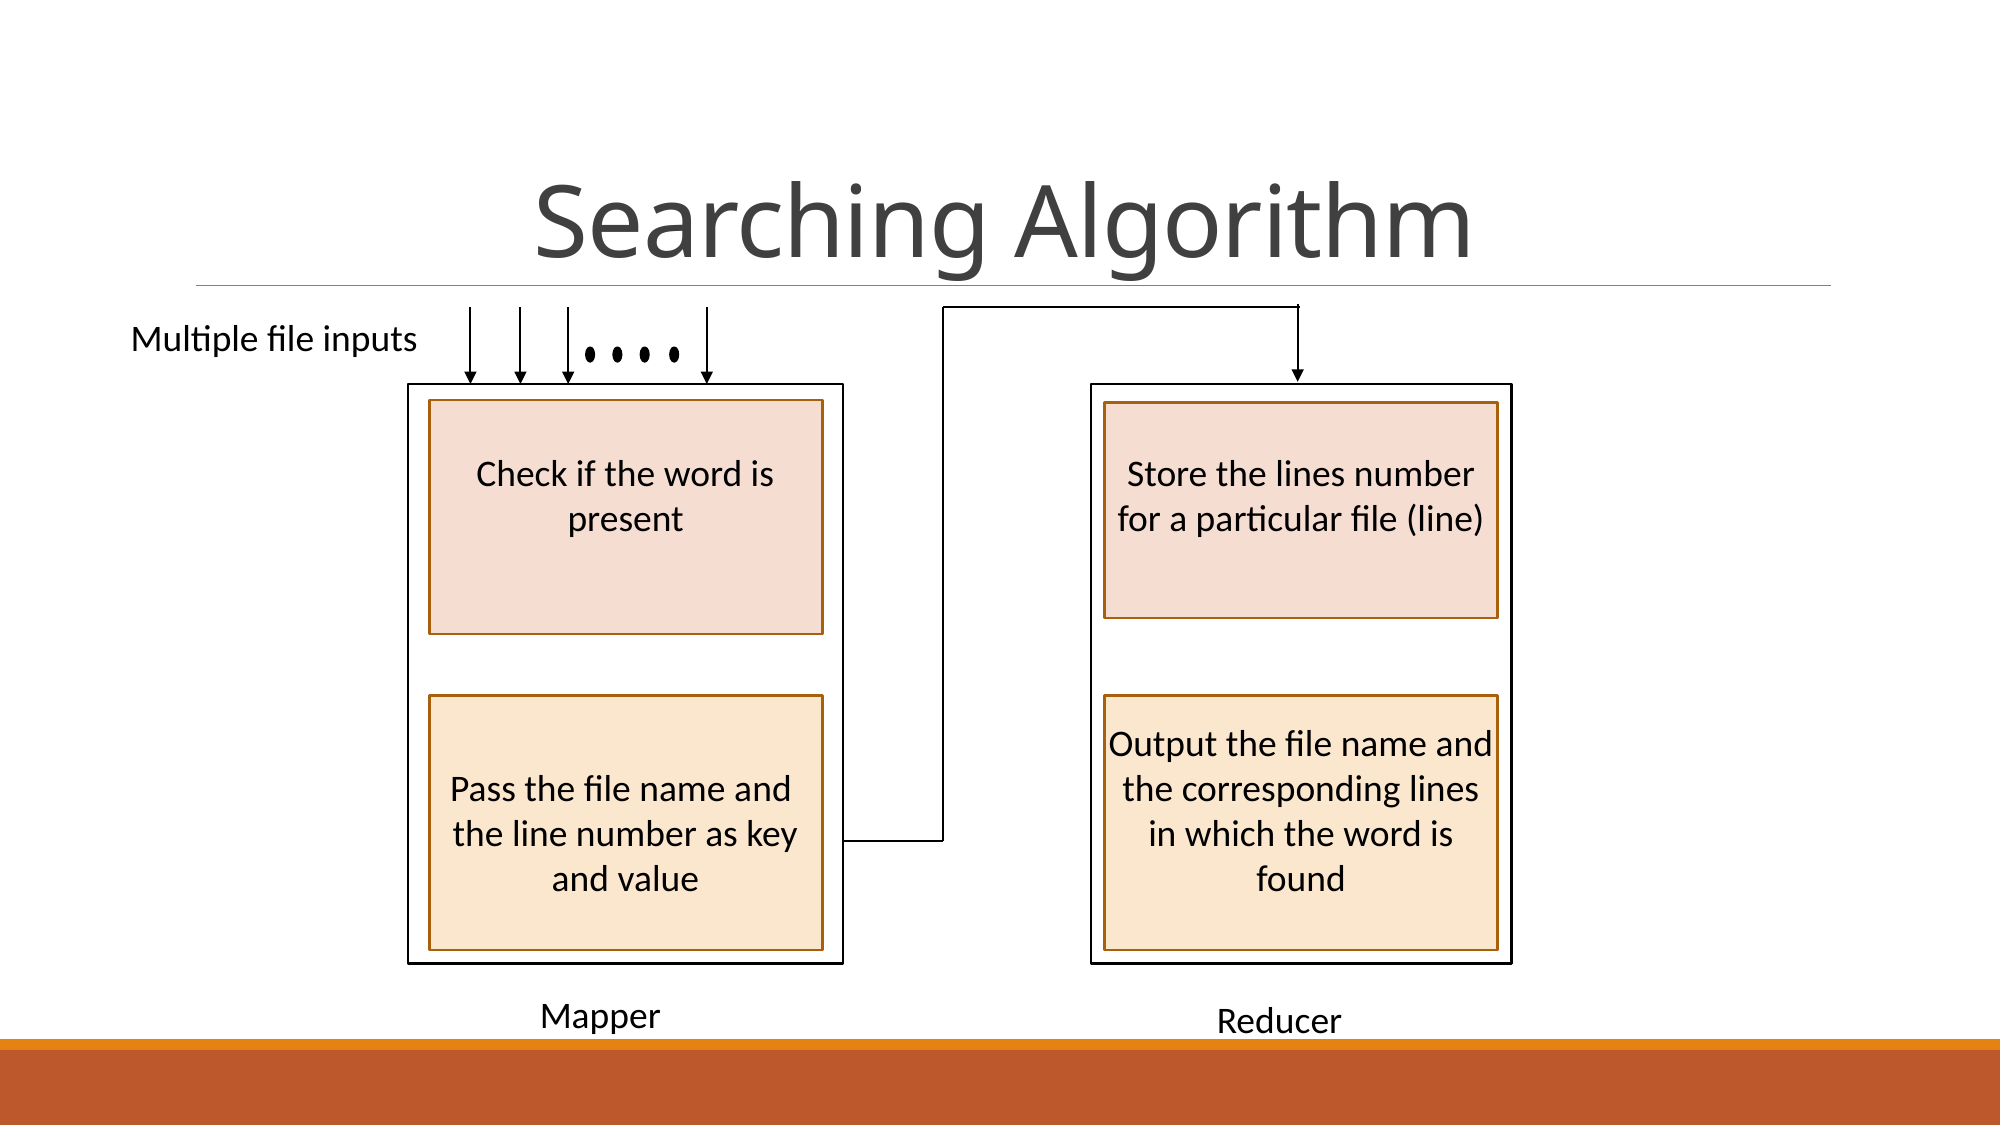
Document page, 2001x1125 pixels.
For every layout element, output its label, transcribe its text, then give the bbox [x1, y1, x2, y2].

text_box [612, 346, 623, 363]
text_box Reducer [1202, 988, 1416, 1049]
text_box Mapper [524, 984, 739, 1044]
text_box [585, 346, 596, 363]
text_box Multiple file inputs [115, 306, 453, 367]
text_box [669, 346, 680, 363]
title Searching Algorithm [180, 47, 1830, 285]
text_box Store the lines number for a particular file (line) Output the file name and the corresponding lines in which the word is found [1090, 383, 1513, 965]
text_box [639, 346, 650, 363]
text_box Check if the word is present Pass the file name and the line number as key and value [407, 383, 844, 965]
